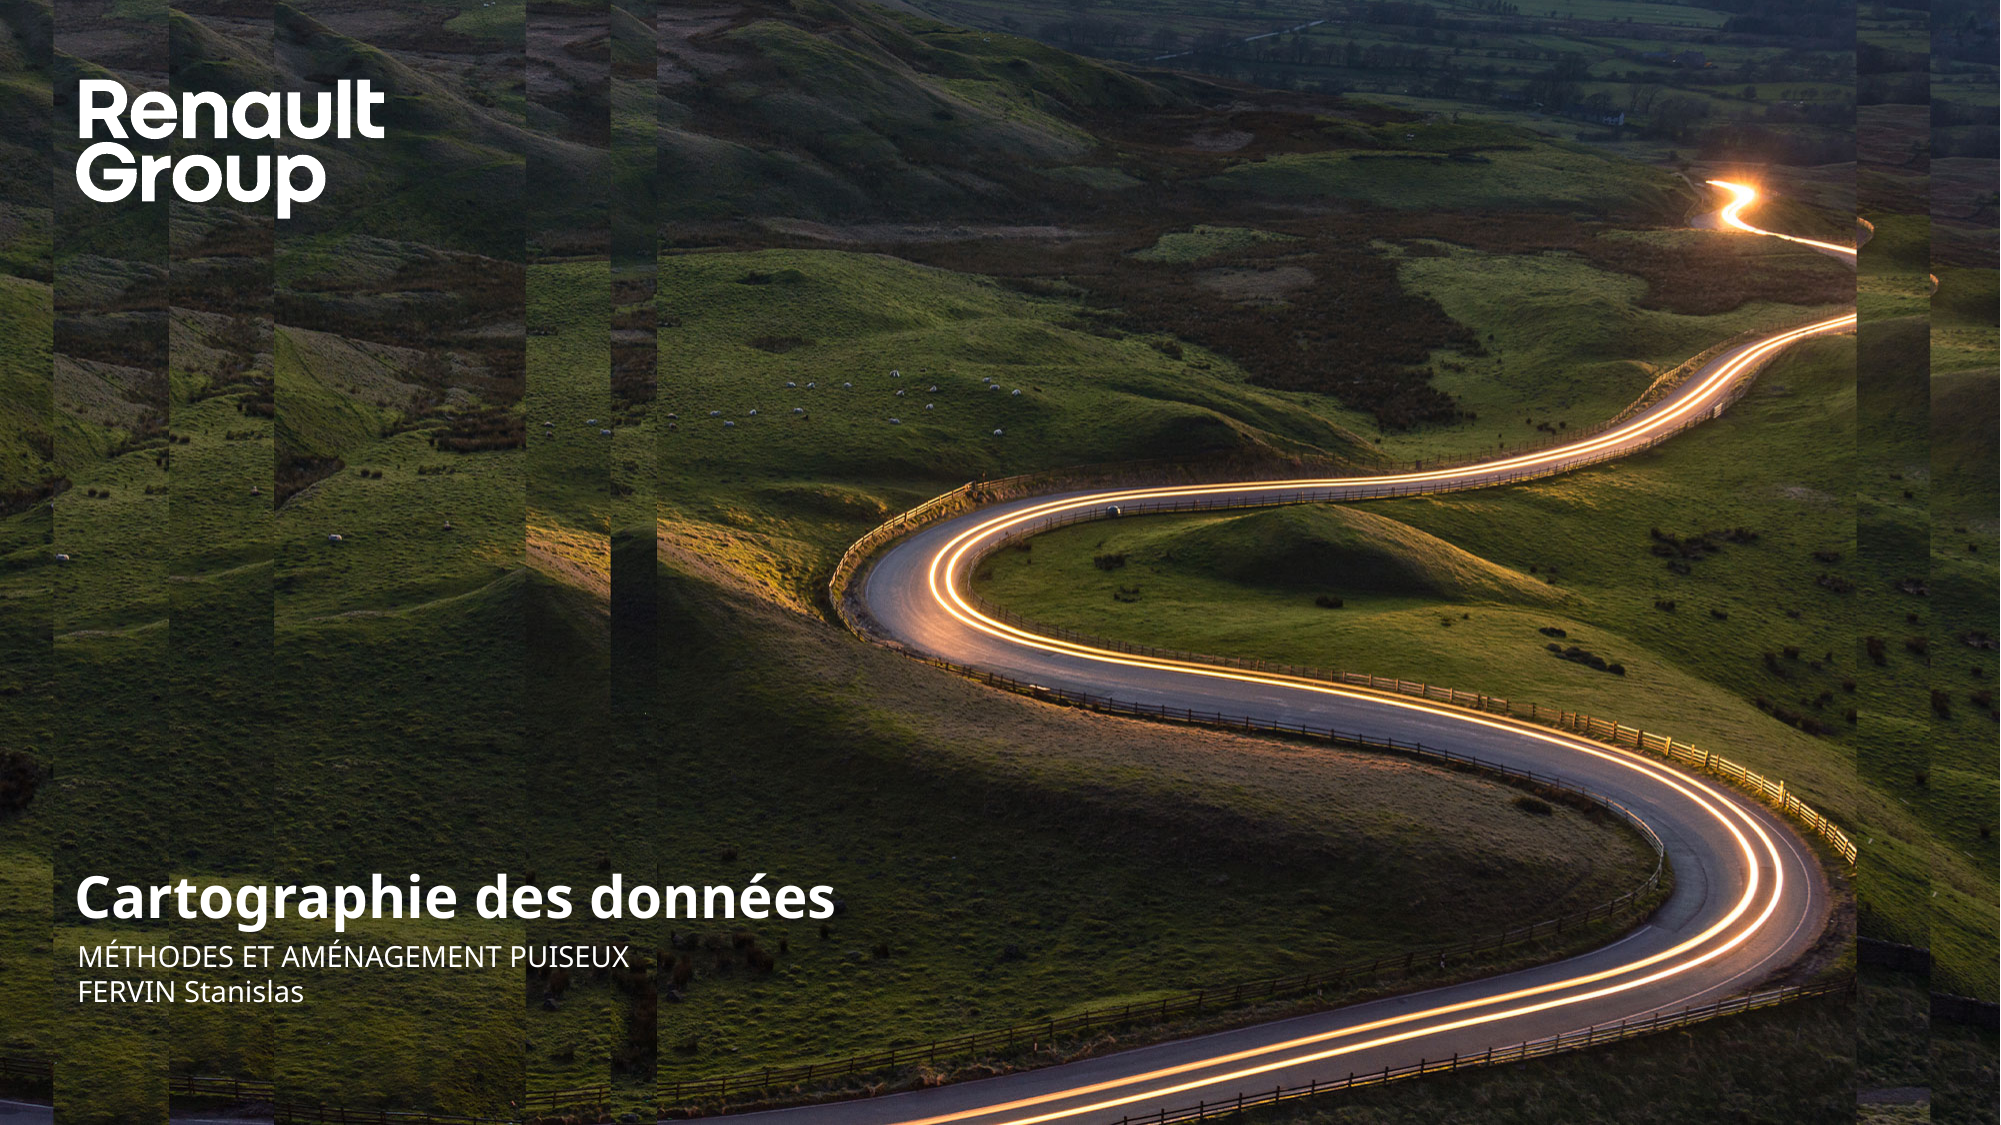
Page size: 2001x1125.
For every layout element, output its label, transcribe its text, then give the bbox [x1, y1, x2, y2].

subtitle Méthodes et aménagement PUISEUX FERVIN Stanislas [77, 938, 1864, 970]
picture [0, 0, 2000, 1125]
title Cartographie des données [74, 863, 1865, 930]
